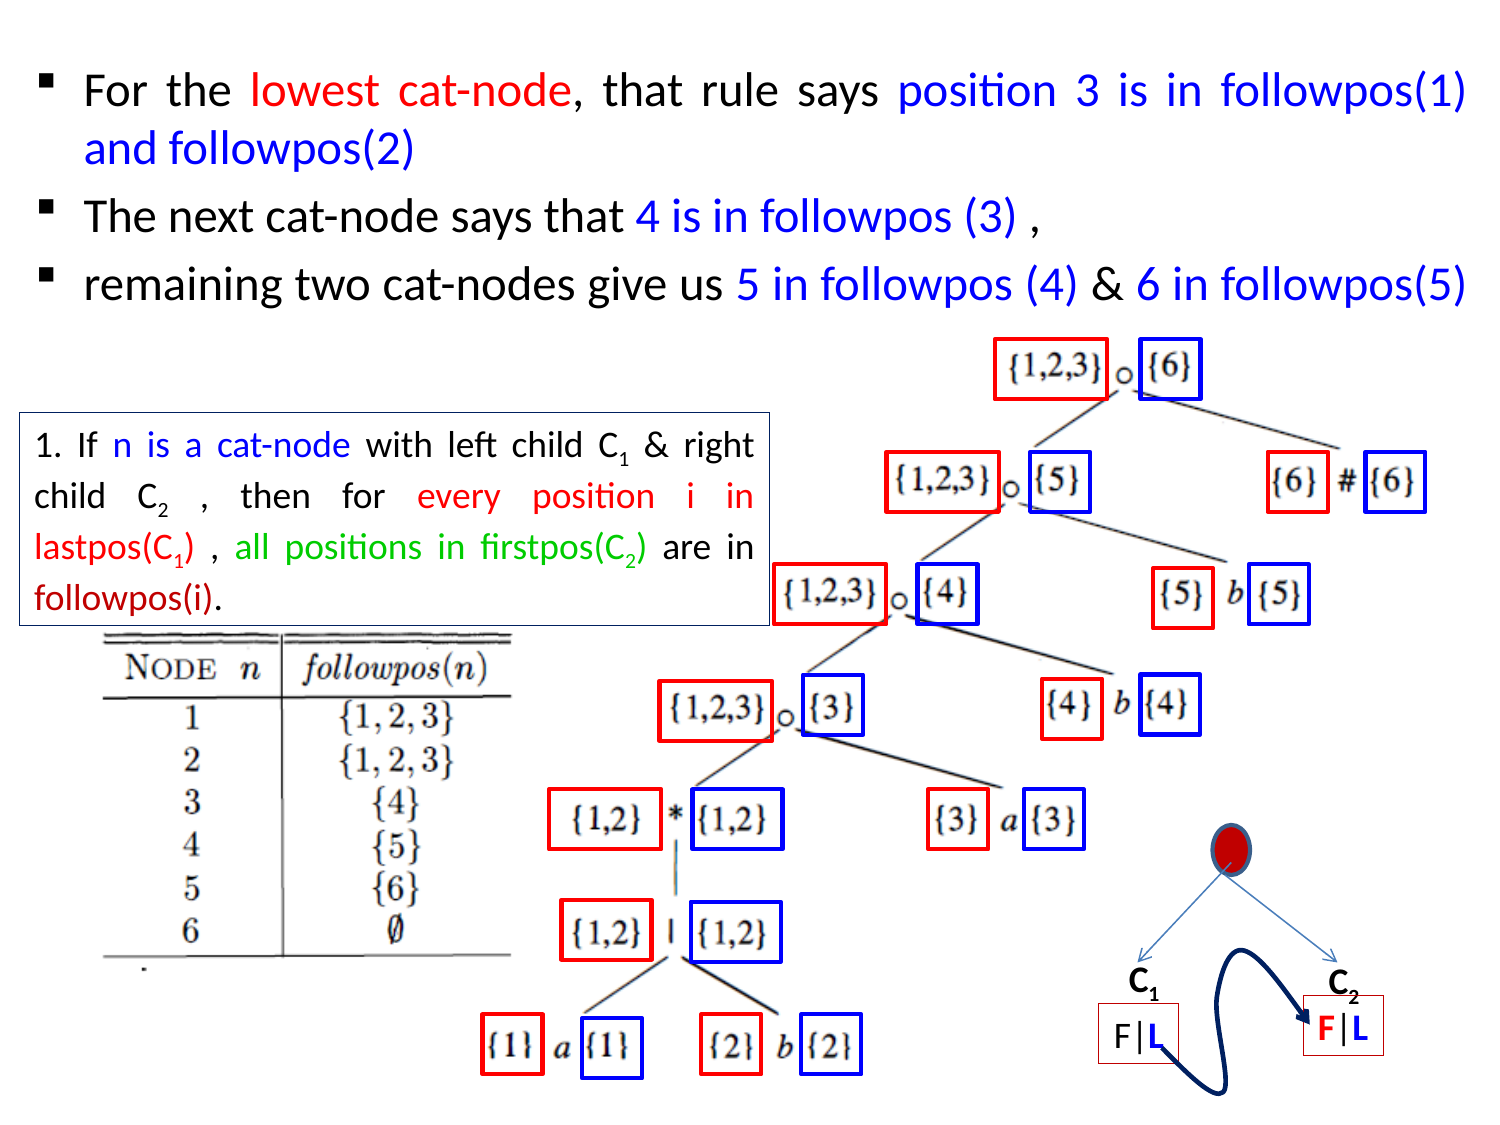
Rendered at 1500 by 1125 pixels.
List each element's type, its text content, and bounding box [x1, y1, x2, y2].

text_box [1207, 1090, 1226, 1095]
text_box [1224, 874, 1338, 963]
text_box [49, 334, 1434, 1081]
text_box 1. If n is a cat-node with left child C1 & right child C2 , then for every position i in lastpos(C1) , all positions in firstpos(C2) are in followpos(i). [19, 412, 44, 626]
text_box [1137, 874, 1223, 963]
list For the lowest cat-node, that rule says position 3 is in followpos(1) and followpos(2) The next cat-node says that 4 is in followpos (3) , remaining two cat-nodes give us 5 in followpos (4) & 6 in followpos(5) [20, 50, 1483, 363]
